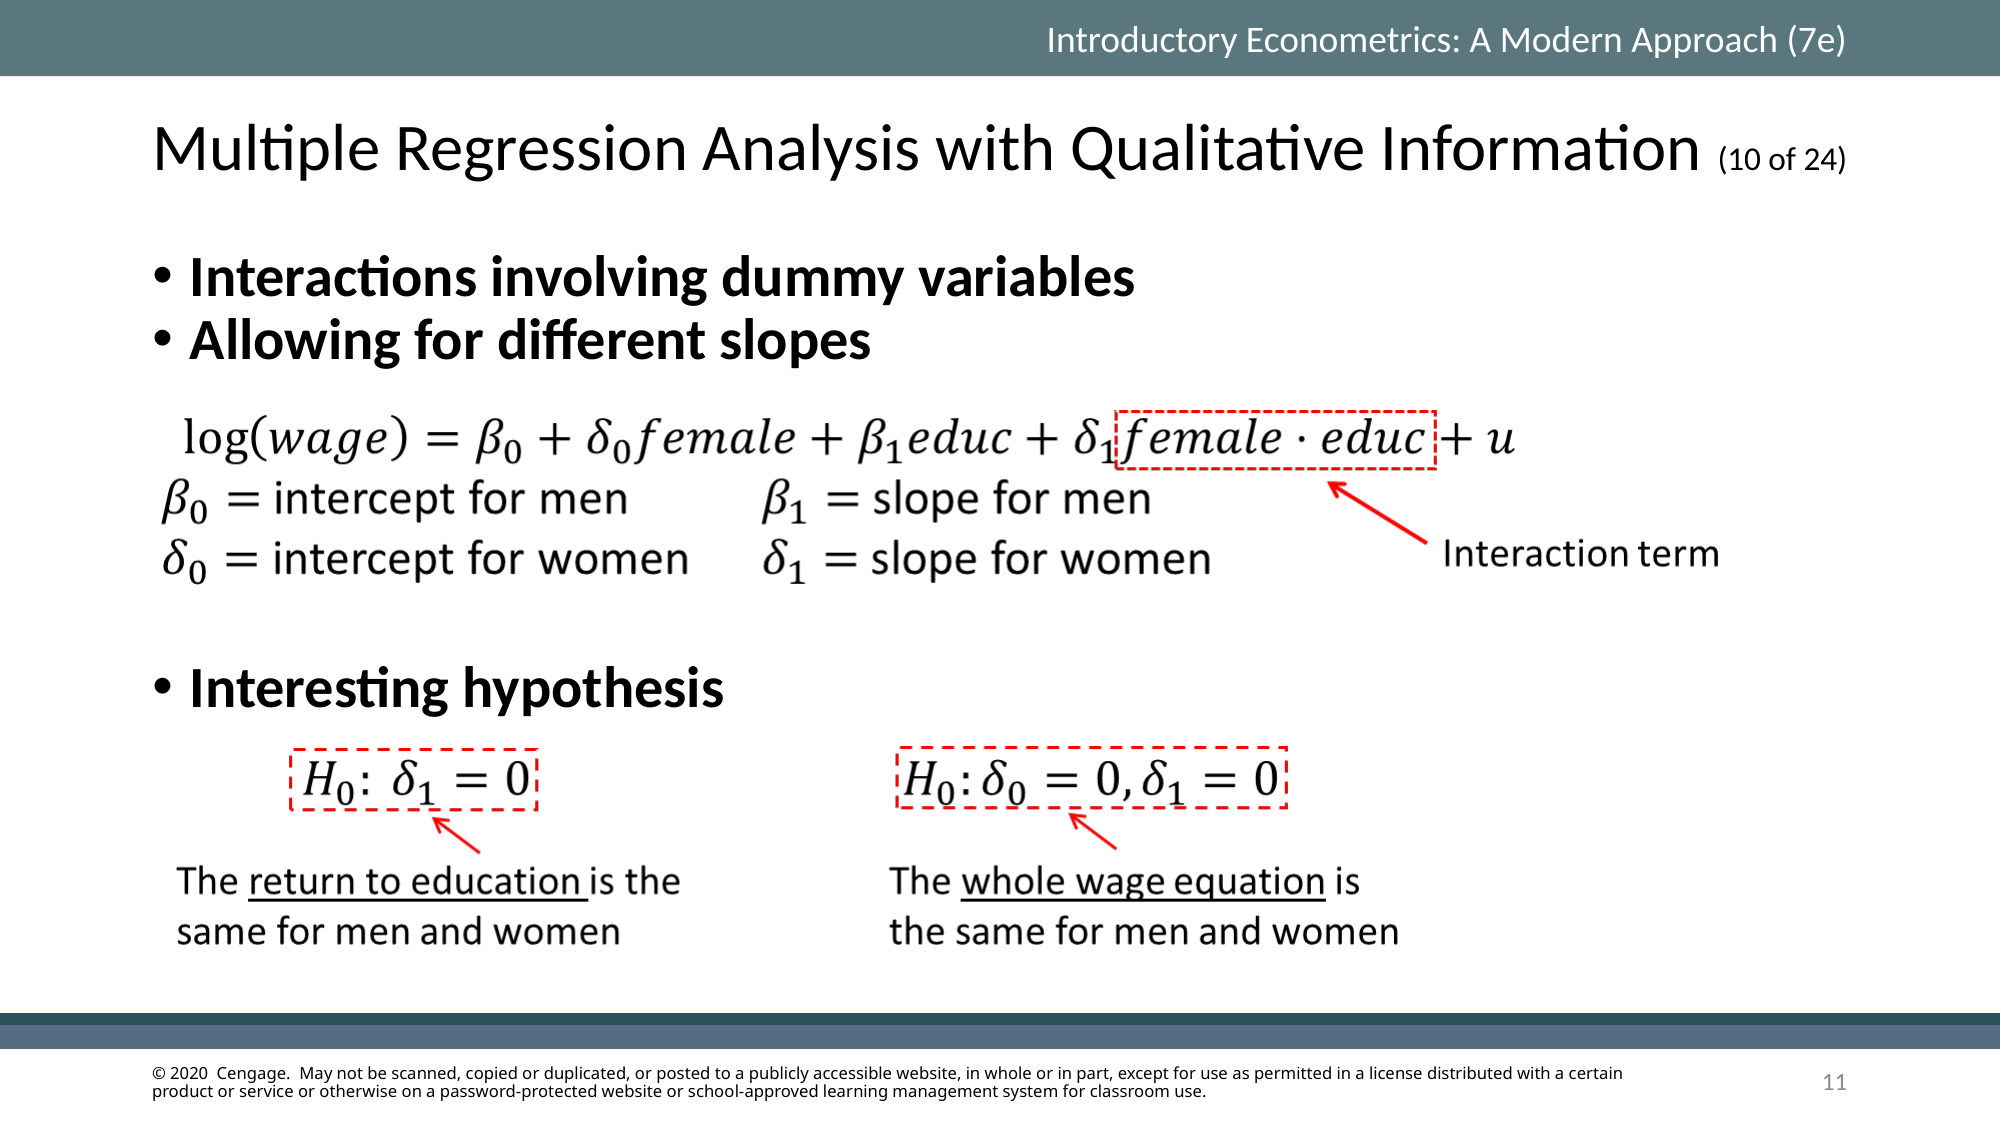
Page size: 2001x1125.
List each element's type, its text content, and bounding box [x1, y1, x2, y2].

slide_number 11 [1759, 1057, 1863, 1103]
title Multiple Regression Analysis with Qualitative Information (10 of 24) [137, 104, 1894, 225]
picture [137, 740, 1430, 981]
list Interesting hypothesis [137, 649, 1863, 721]
picture [137, 398, 1747, 617]
list Interactions involving dummy variables Allowing for different slopes [137, 238, 1863, 384]
